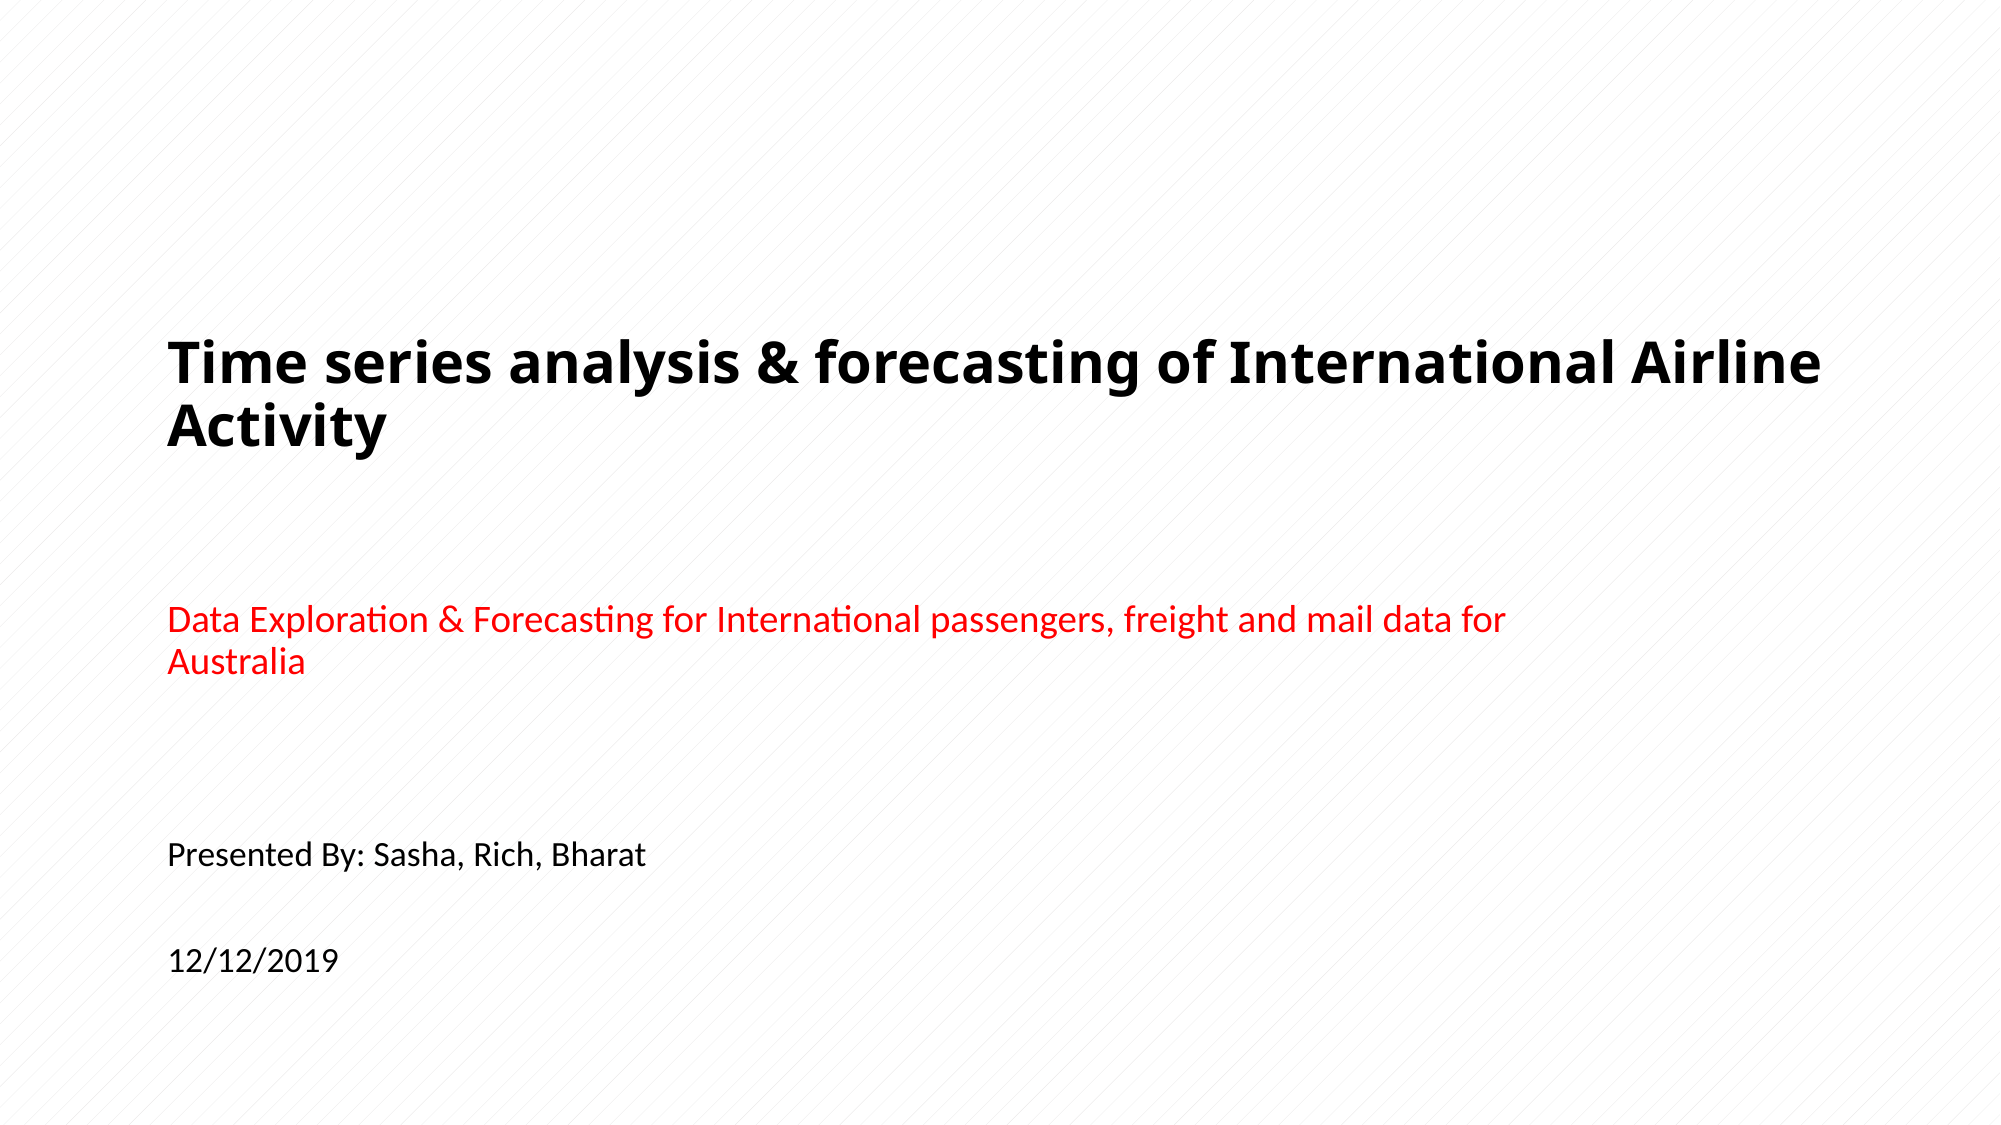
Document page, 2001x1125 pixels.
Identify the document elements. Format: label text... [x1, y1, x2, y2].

title Time series analysis & forecasting of International Airline Activity [152, 74, 1848, 467]
subtitle Data Exploration & Forecasting for International passengers, freight and mail data for Australia [152, 528, 1653, 692]
text_box Presented By: Sasha, Rich, Bharat 12/12/2019 [152, 718, 1653, 990]
